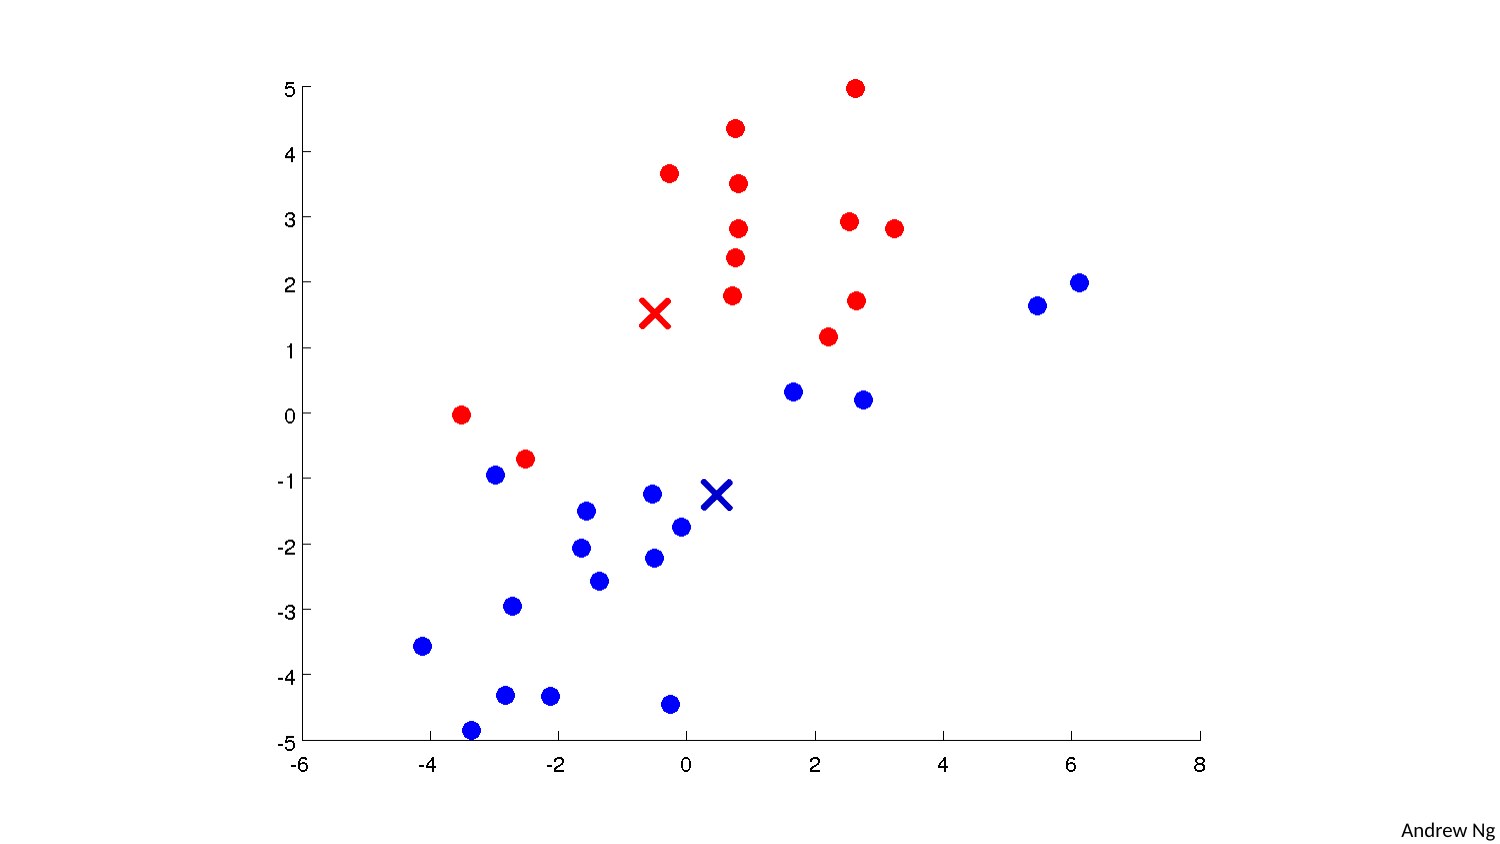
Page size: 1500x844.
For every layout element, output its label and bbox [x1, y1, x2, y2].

picture [274, 71, 1211, 772]
